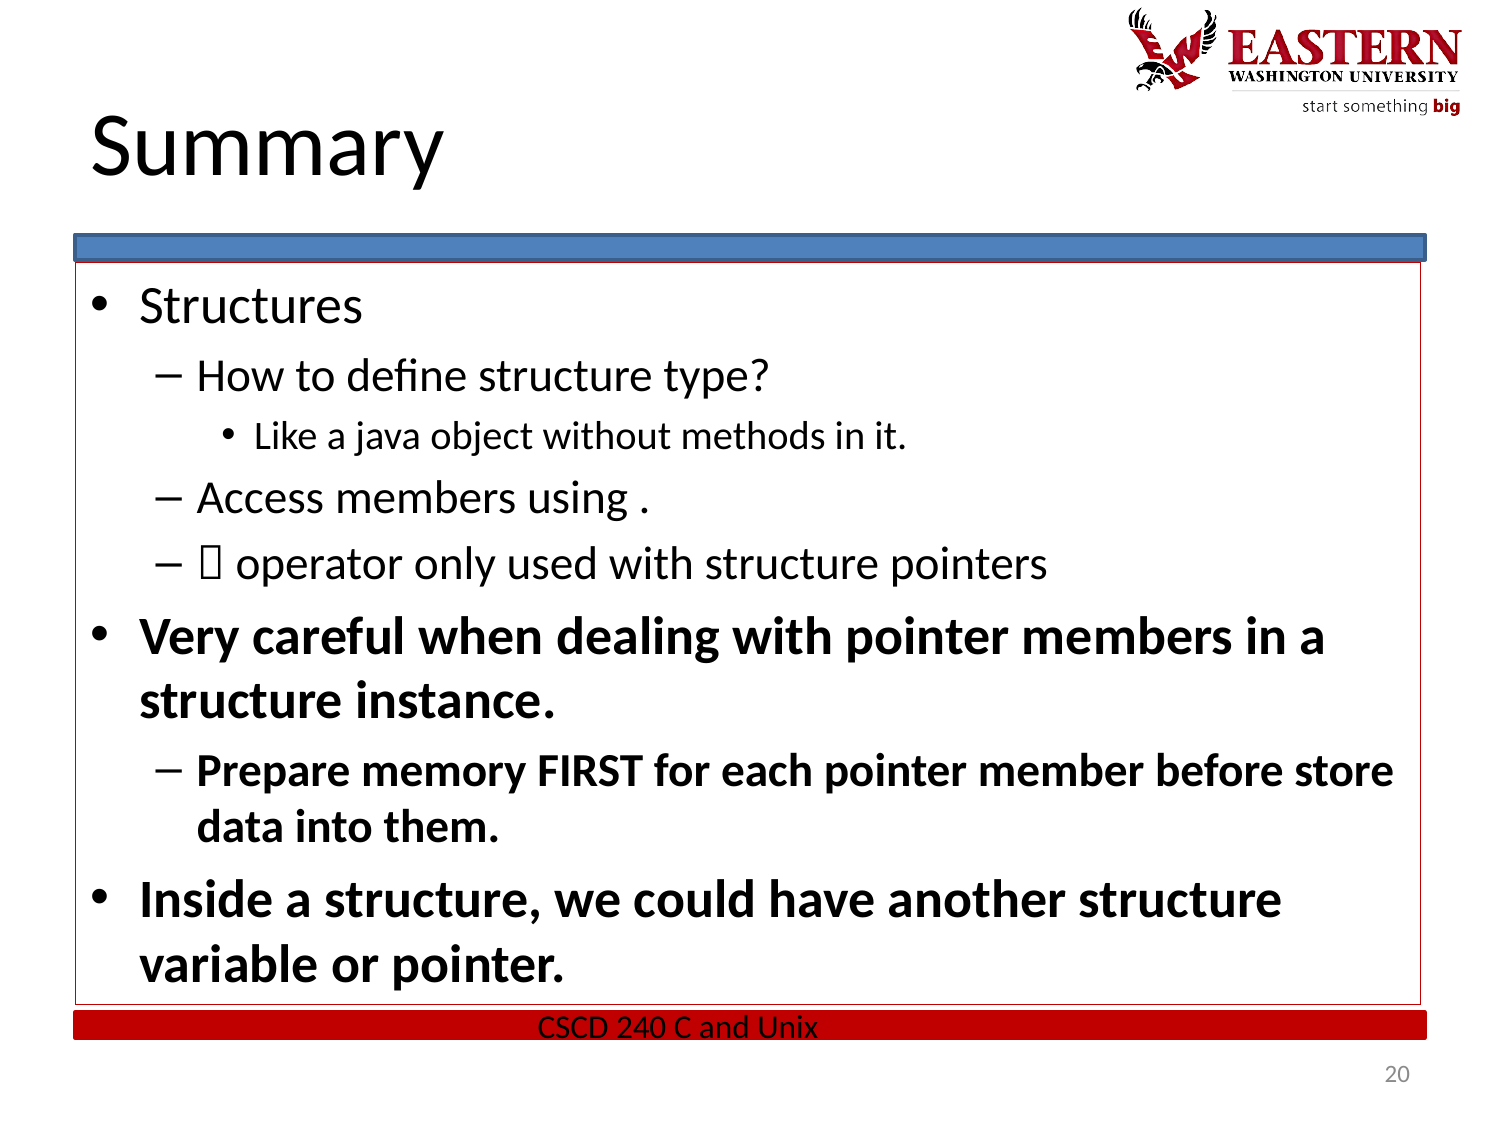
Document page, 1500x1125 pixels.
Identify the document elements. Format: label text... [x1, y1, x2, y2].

slide_number 20 [1074, 1042, 1425, 1103]
picture [1112, 0, 1500, 130]
list Structures How to define structure type? Like a java object without methods in it. Access members using .  operator only used with structure pointers Very careful when dealing with pointer members in a structure instance. Prepare memory FIRST for each pointer member before store data into them. Inside a structure, we could have another structure variable or pointer. [75, 262, 1421, 1005]
text_box CSCD 240 C and Unix [537, 1004, 1050, 1045]
text_box [1050, 1010, 1427, 1040]
text_box [73, 1010, 537, 1040]
text_box [73, 233, 1427, 262]
title Summary [75, 45, 1425, 233]
